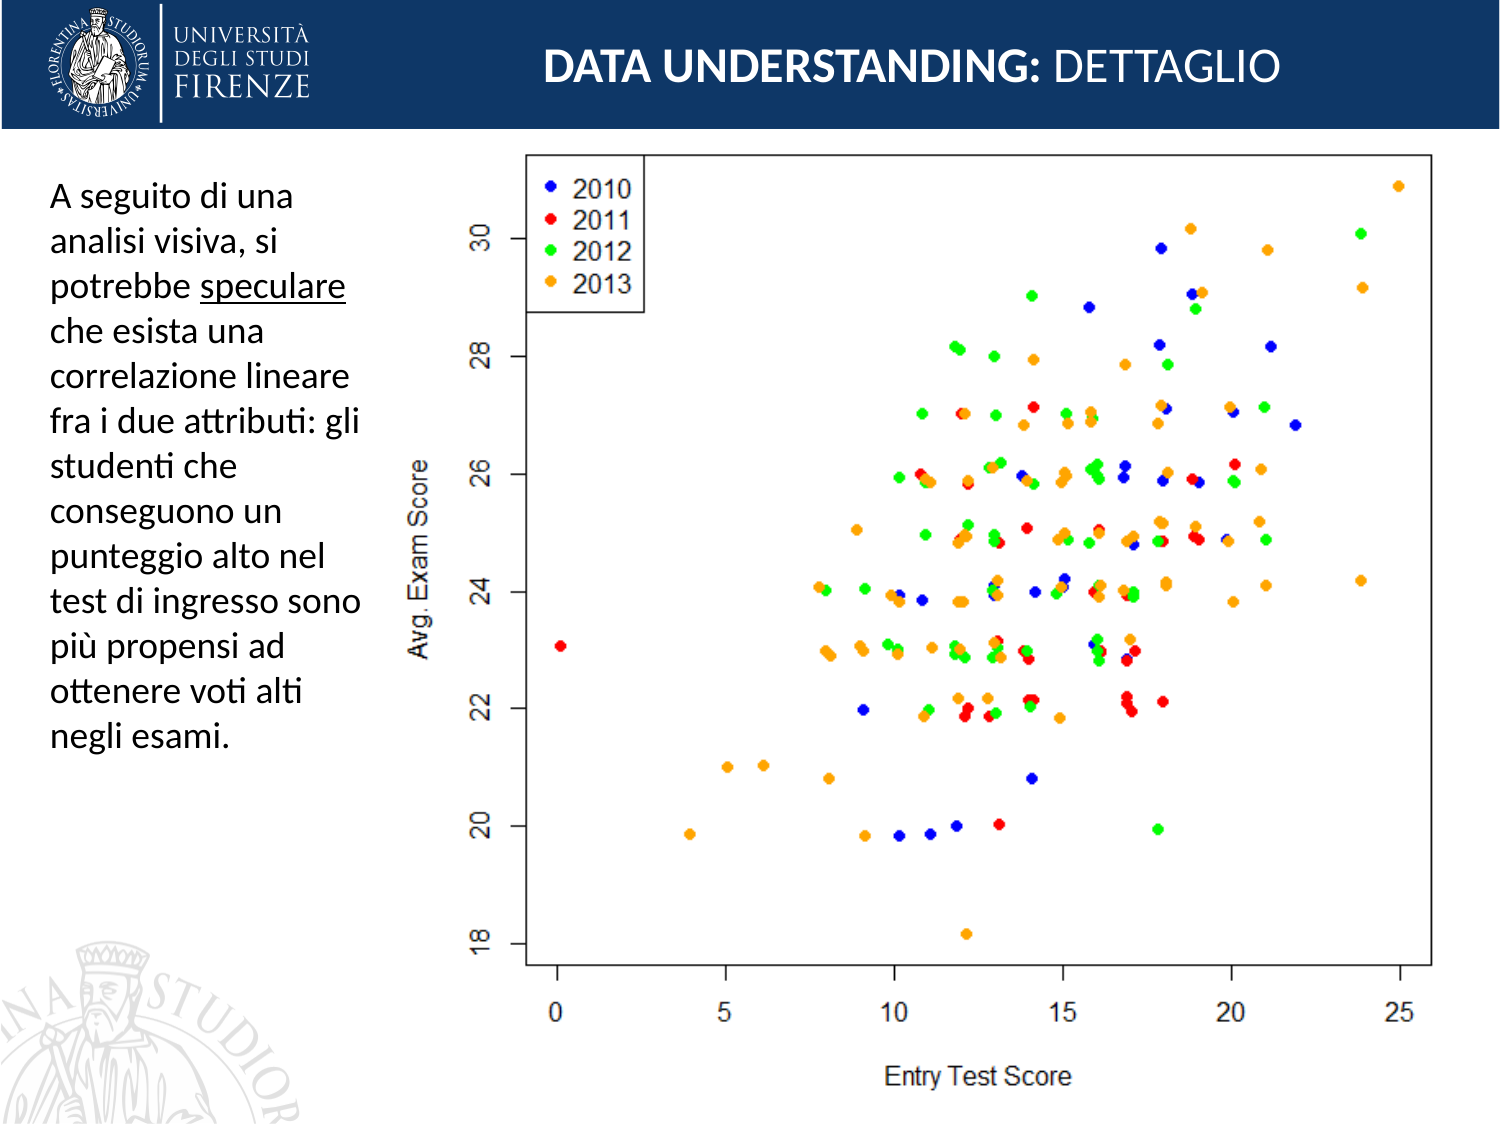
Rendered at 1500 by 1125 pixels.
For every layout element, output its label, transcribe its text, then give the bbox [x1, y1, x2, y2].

text_box A seguito di una analisi visiva, si potrebbe speculare che esista una correlazione lineare fra i due attributi: gli studenti che conseguono un punteggio alto nel test di ingresso sono più propensi ad ottenere voti alti negli esami. [35, 163, 393, 764]
picture [0, 846, 355, 1125]
text_box DATA UNDERSTANDING: DETTAGLIO [237, 24, 1500, 213]
picture [398, 137, 1454, 1125]
picture [0, 0, 1500, 131]
